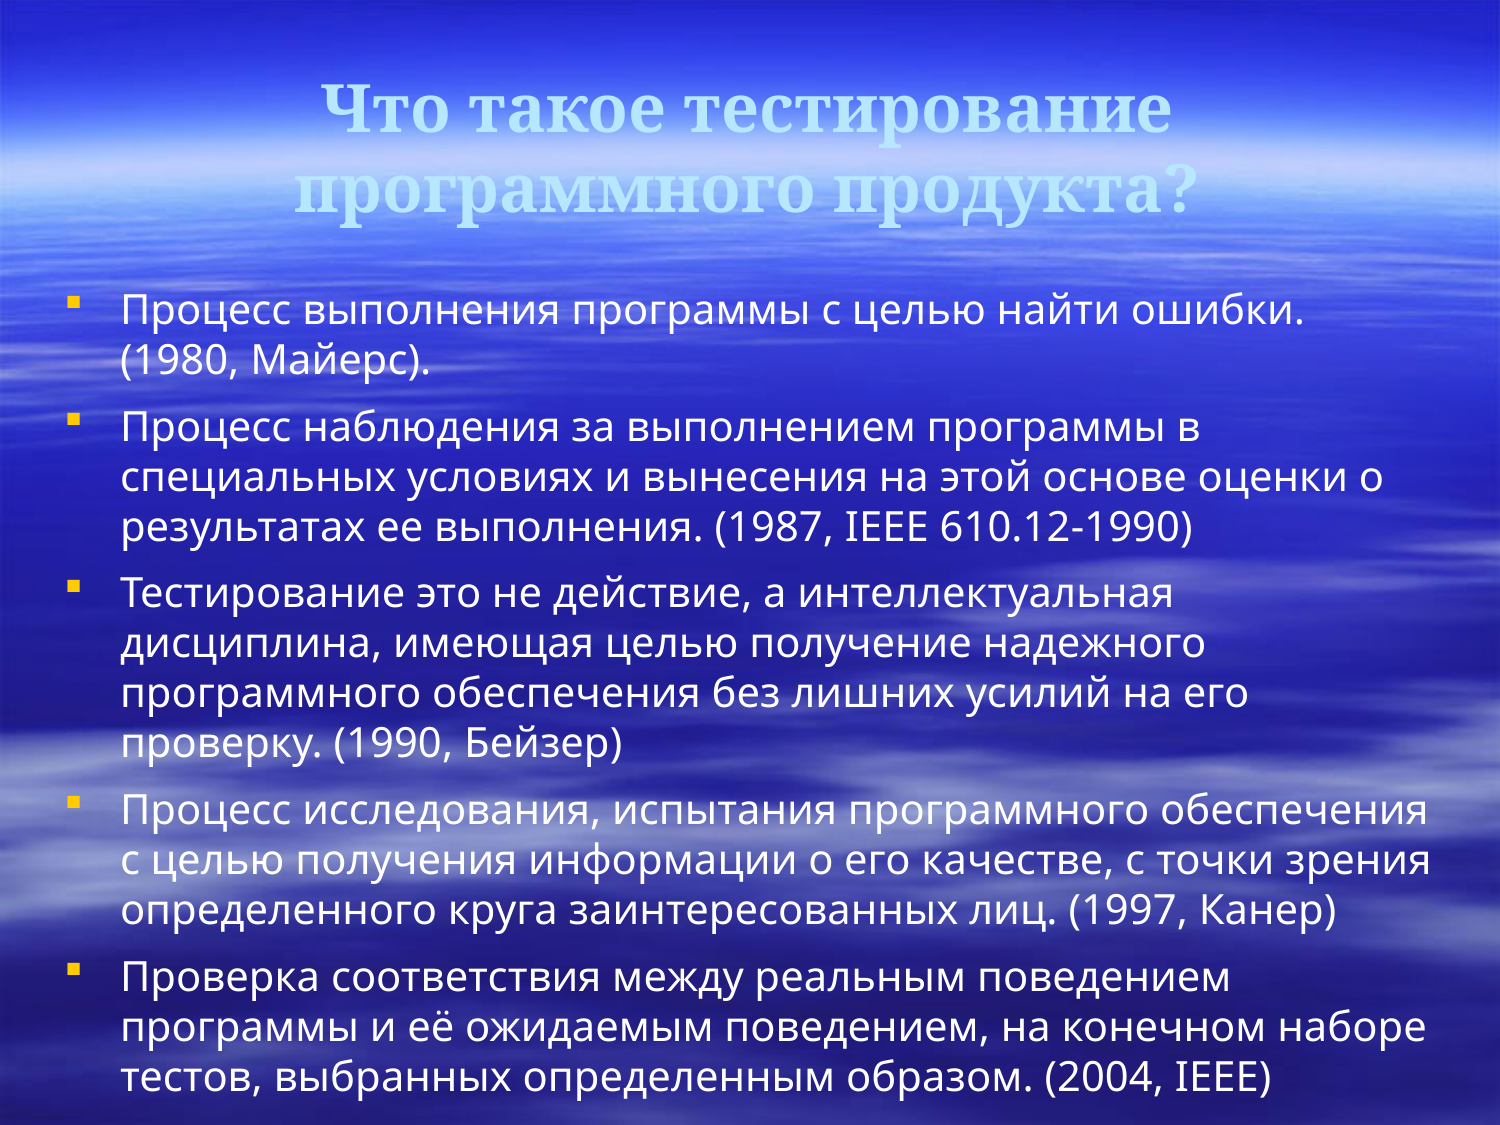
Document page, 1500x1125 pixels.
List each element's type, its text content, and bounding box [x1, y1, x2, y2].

list Процесс выполнения программы с целью найти ошибки. (1980, Майерс). Процесс наблюдения за выполнением программы в специальных условиях и вынесения на этой основе оценки о результатах ее выполнения. (1987, IEEE 610.12-1990) Тестирование это не действие, а интеллектуальная дисциплина, имеющая целью получение надежного программного обеспечения без лишних усилий на его проверку. (1990, Бейзер) Процесс исследования, испытания программного обеспечения с целью получения информации о его качестве, с точки зрения определенного круга заинтересованных лиц. (1997, Канер) Проверка соответствия между реальным поведением программы и её ожидаемым поведением, на конечном наборе тестов, выбранных определенным образом. (2004, IEEE) [49, 275, 1451, 1058]
picture [0, 0, 1500, 1125]
title Что такое тестирование программного продукта? [49, 37, 1446, 255]
